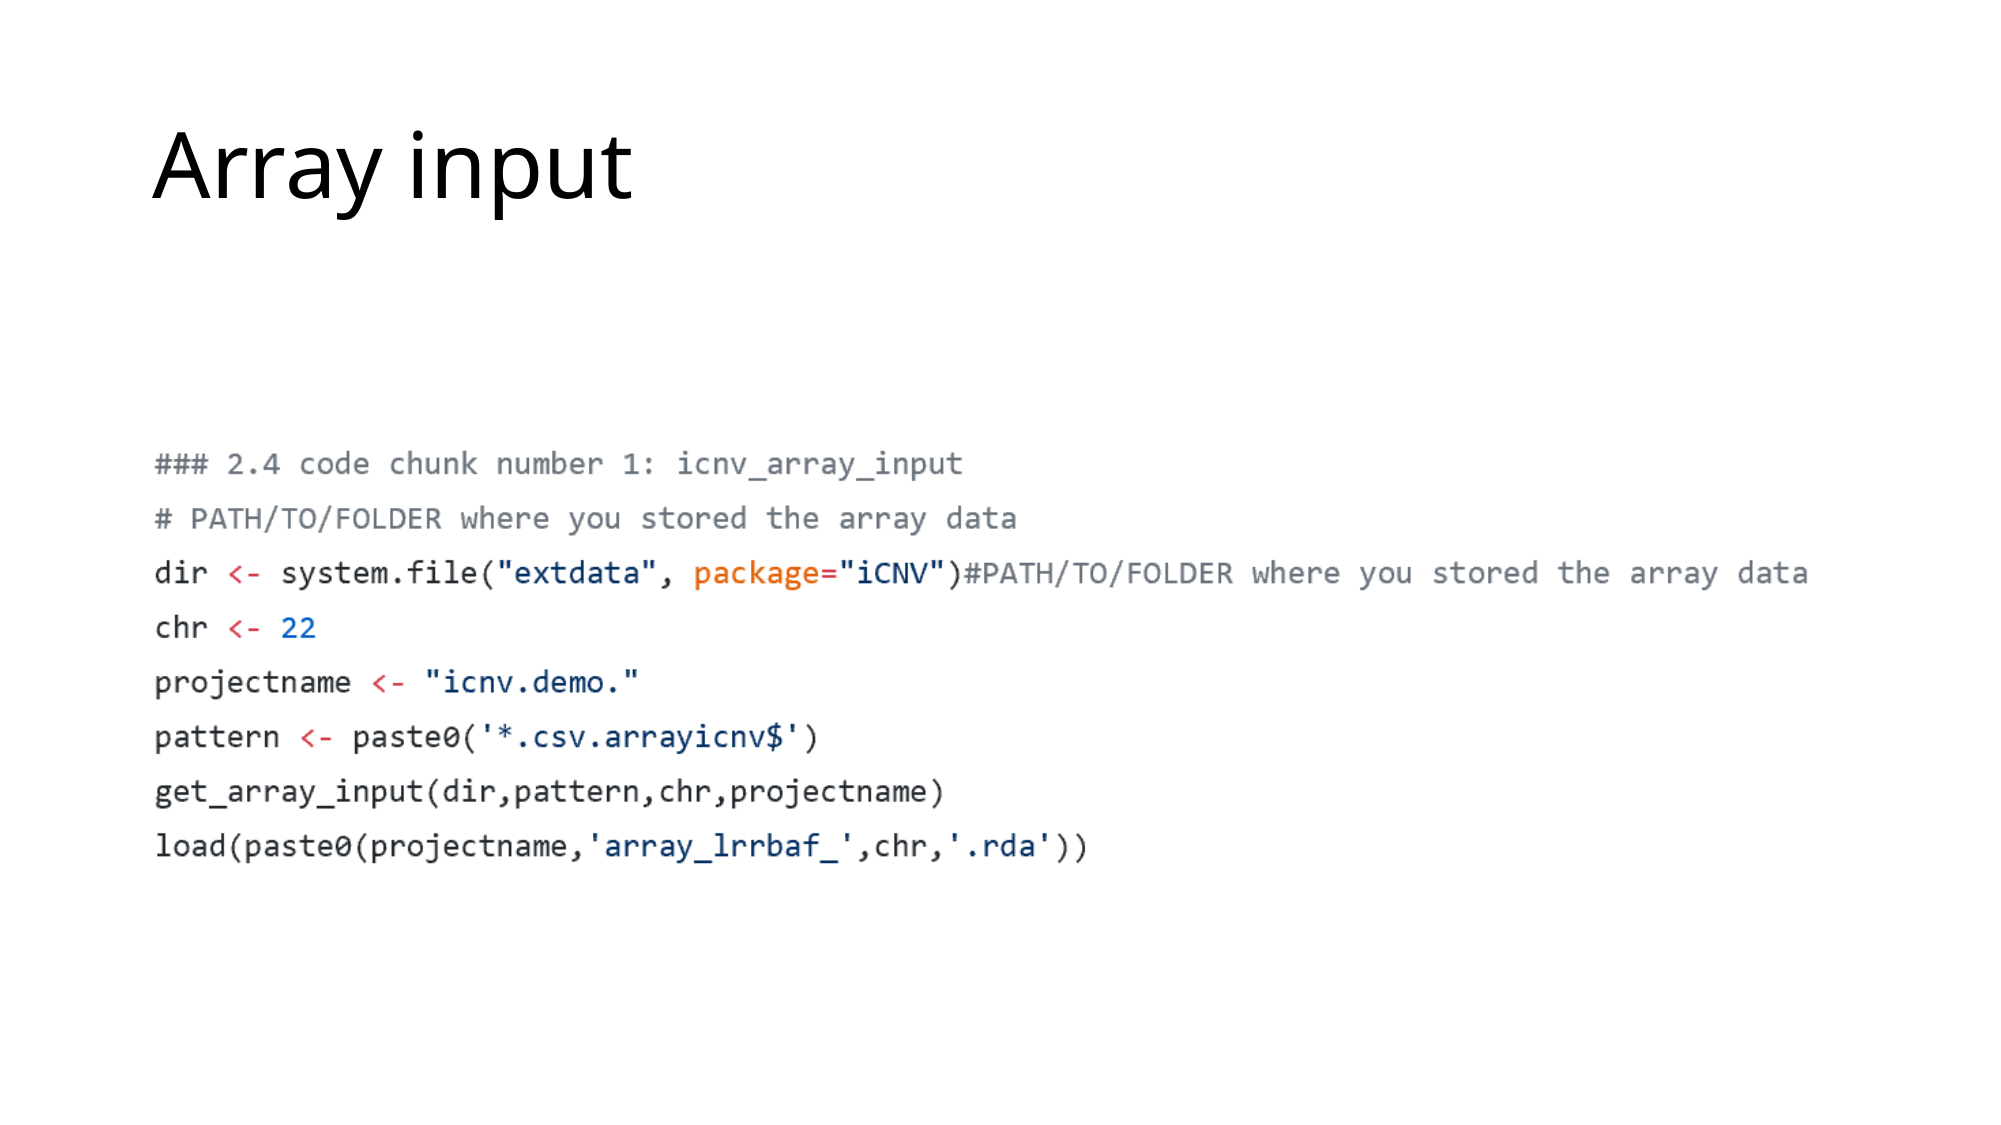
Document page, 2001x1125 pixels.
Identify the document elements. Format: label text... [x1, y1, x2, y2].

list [137, 436, 1863, 877]
title Array input [137, 59, 1863, 278]
